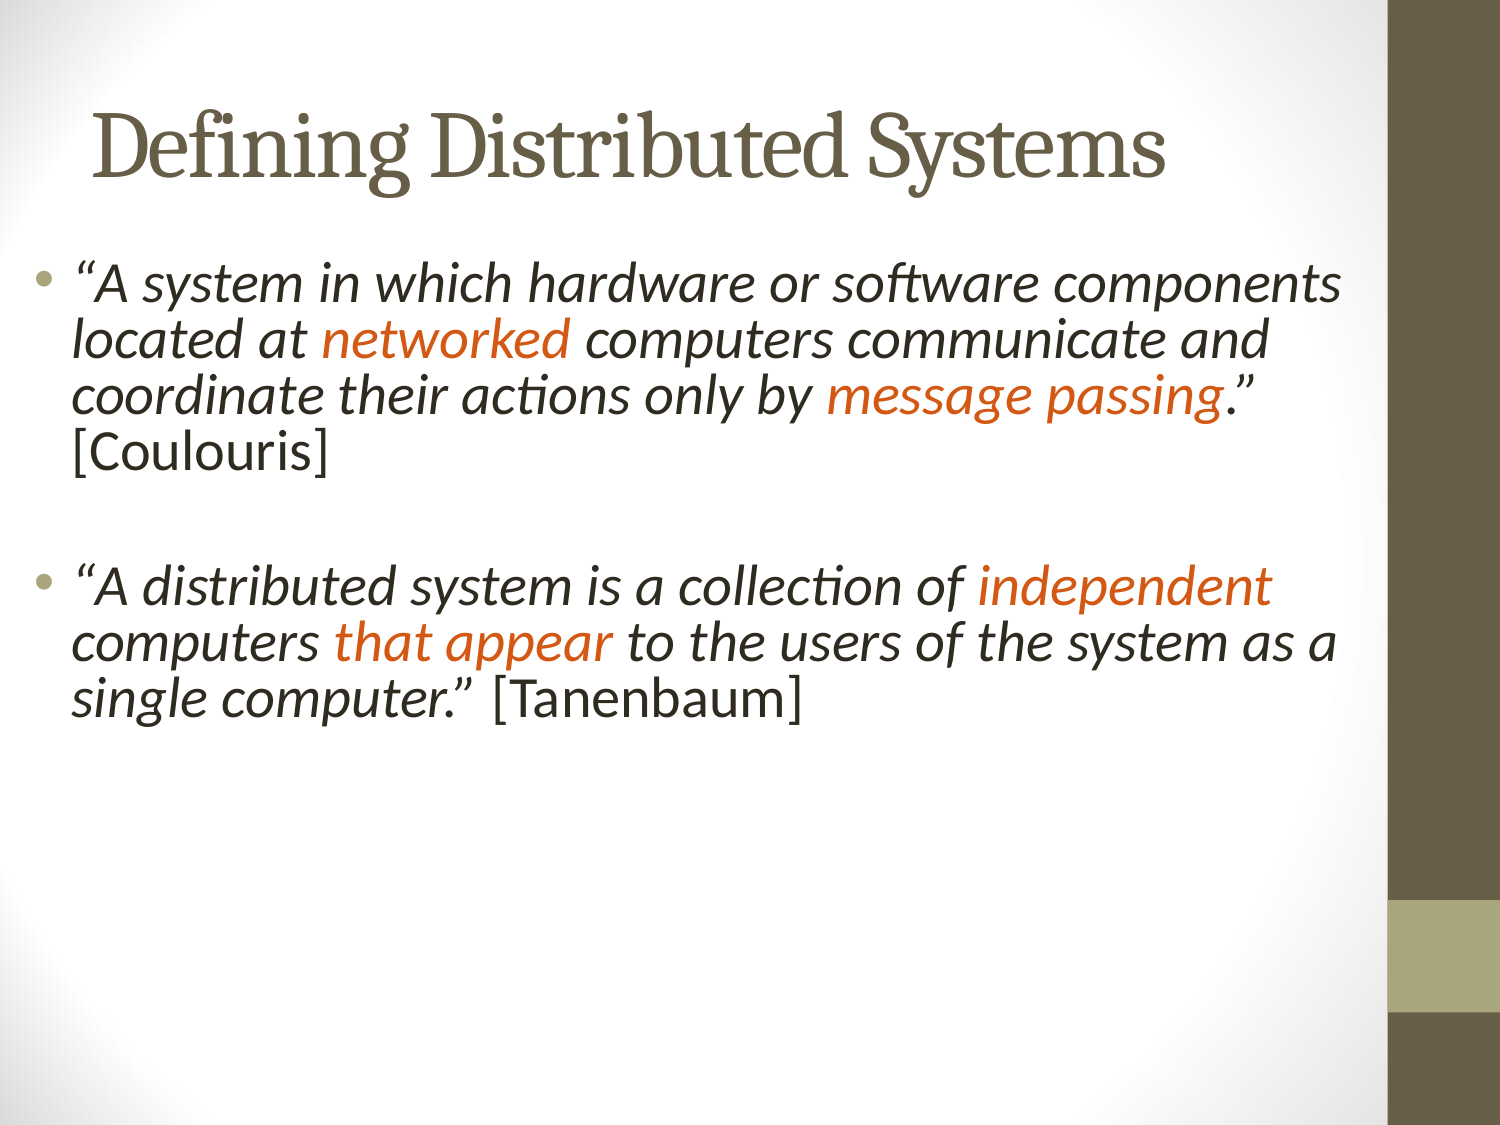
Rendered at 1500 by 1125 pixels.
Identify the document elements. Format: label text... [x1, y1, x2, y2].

title Defining Distributed Systems [75, 45, 1325, 233]
list “A system in which hardware or software components located at networked computers communicate and coordinate their actions only by message passing.” [Coulouris] “A distributed system is a collection of independent computers that appear to the users of the system as a single computer.” [Tanenbaum] [0, 249, 1363, 875]
picture [0, 0, 1387, 1125]
